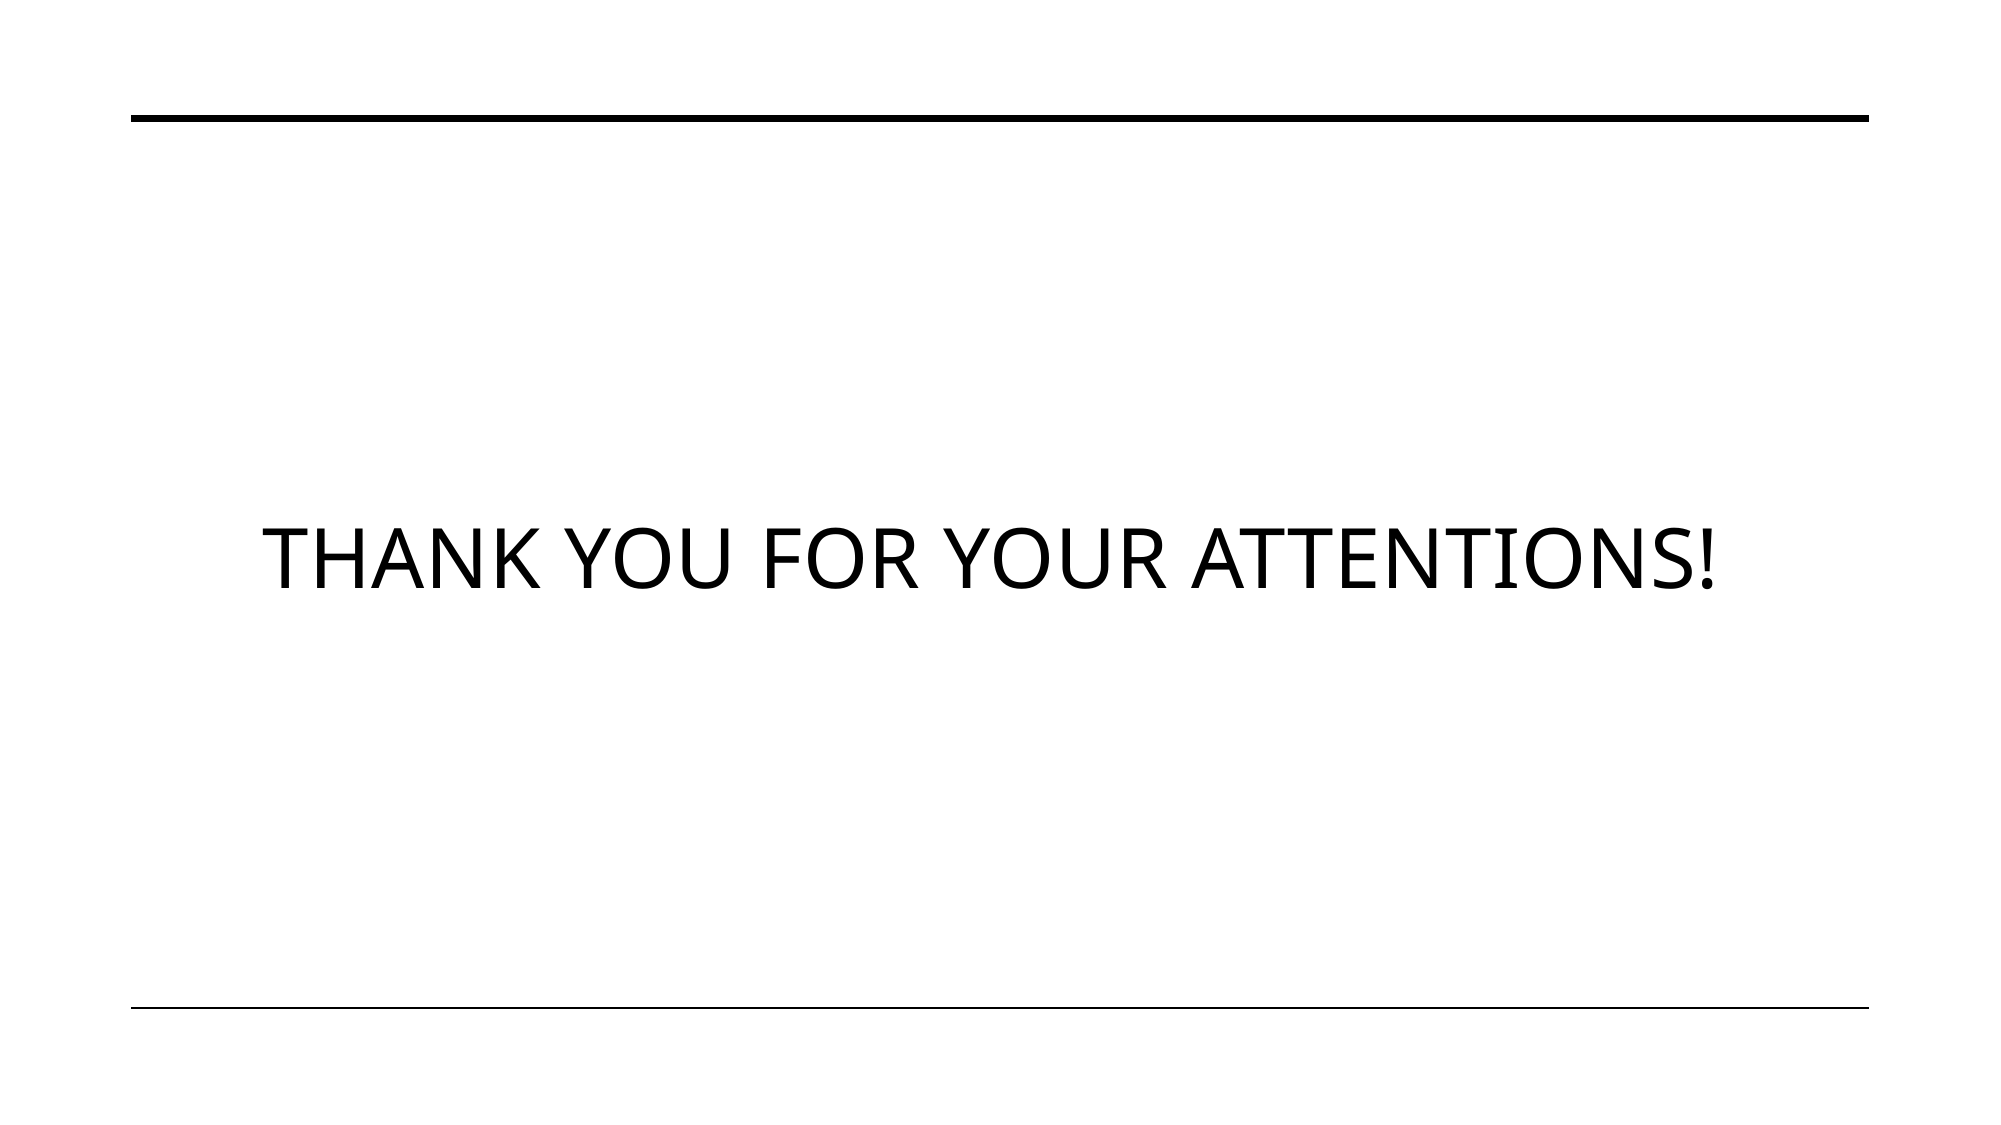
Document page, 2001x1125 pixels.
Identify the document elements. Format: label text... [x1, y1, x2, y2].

title Thank you for your attentions! [114, 497, 1869, 632]
